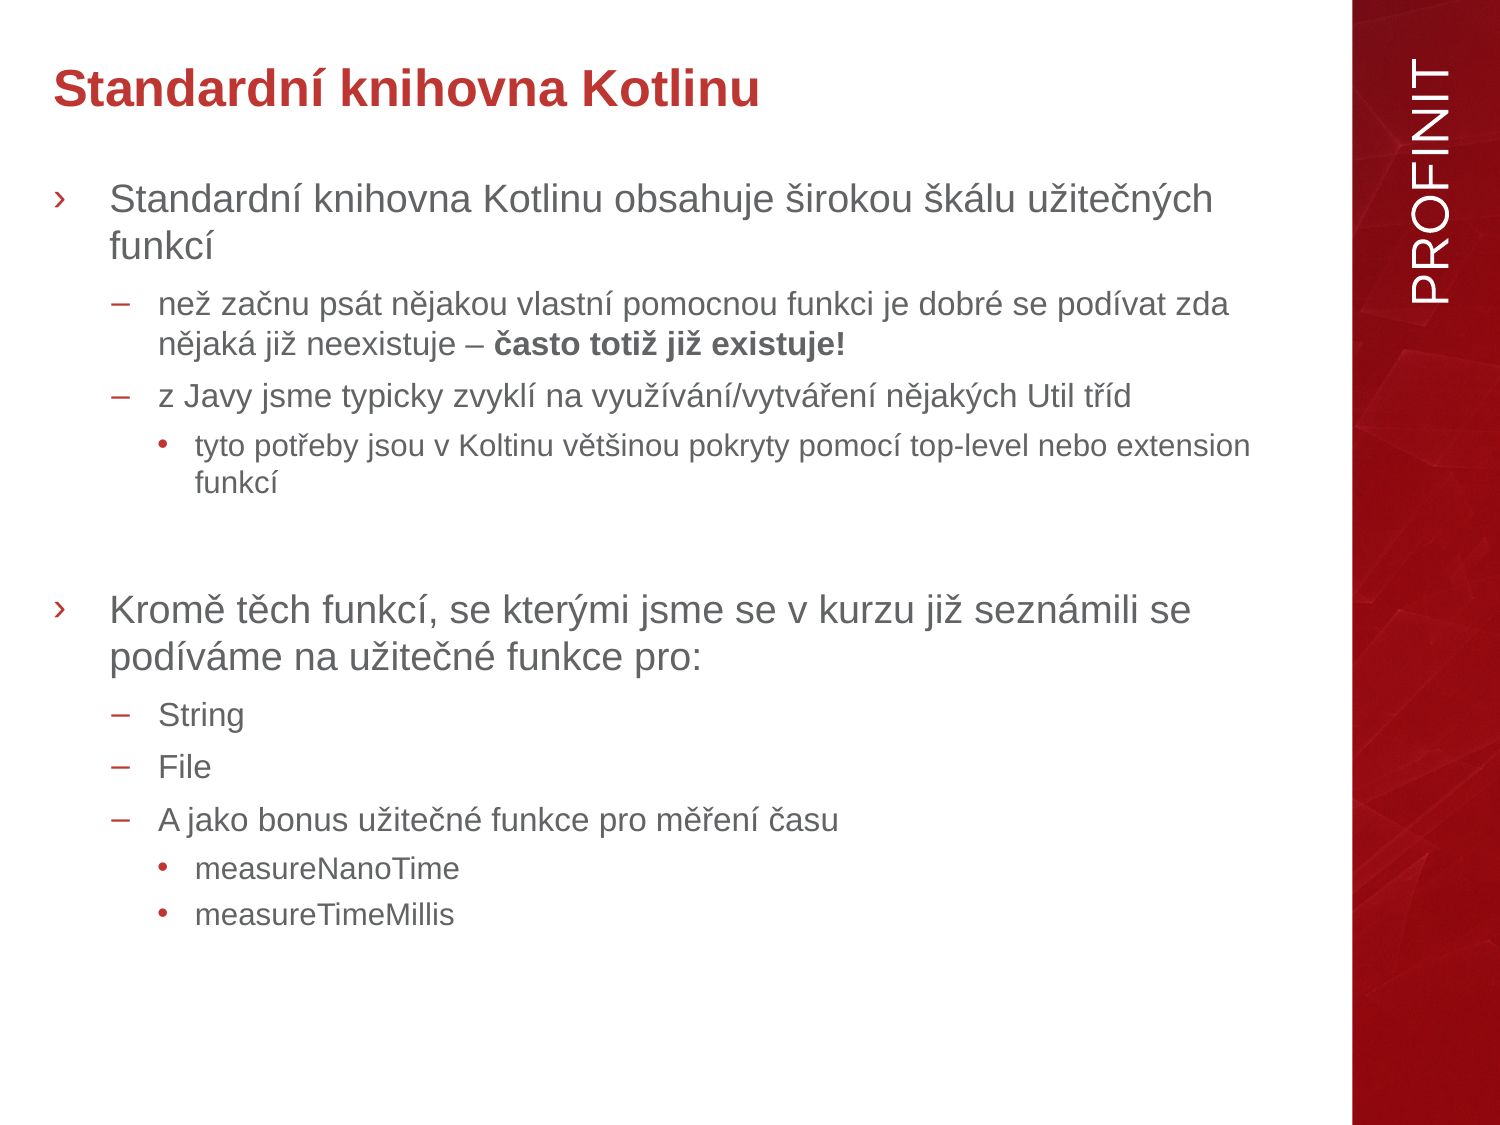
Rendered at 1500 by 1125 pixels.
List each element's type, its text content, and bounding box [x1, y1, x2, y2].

picture [1352, 0, 1500, 1125]
list Standardní knihovna Kotlinu obsahuje širokou škálu užitečných funkcí než začnu psát nějakou vlastní pomocnou funkci je dobré se podívat zda nějaká již neexistuje – často totiž již existuje! z Javy jsme typicky zvyklí na využívání/vytváření nějakých Util tříd tyto potřeby jsou v Koltinu většinou pokryty pomocí top-level nebo extension funkcí Kromě těch funkcí, se kterými jsme se v kurzu již seznámili se podíváme na užitečné funkce pro: String File A jako bonus užitečné funkce pro měření času measureNanoTime measureTimeMillis [53, 172, 1294, 1071]
title Standardní knihovna Kotlinu [53, 54, 1294, 114]
